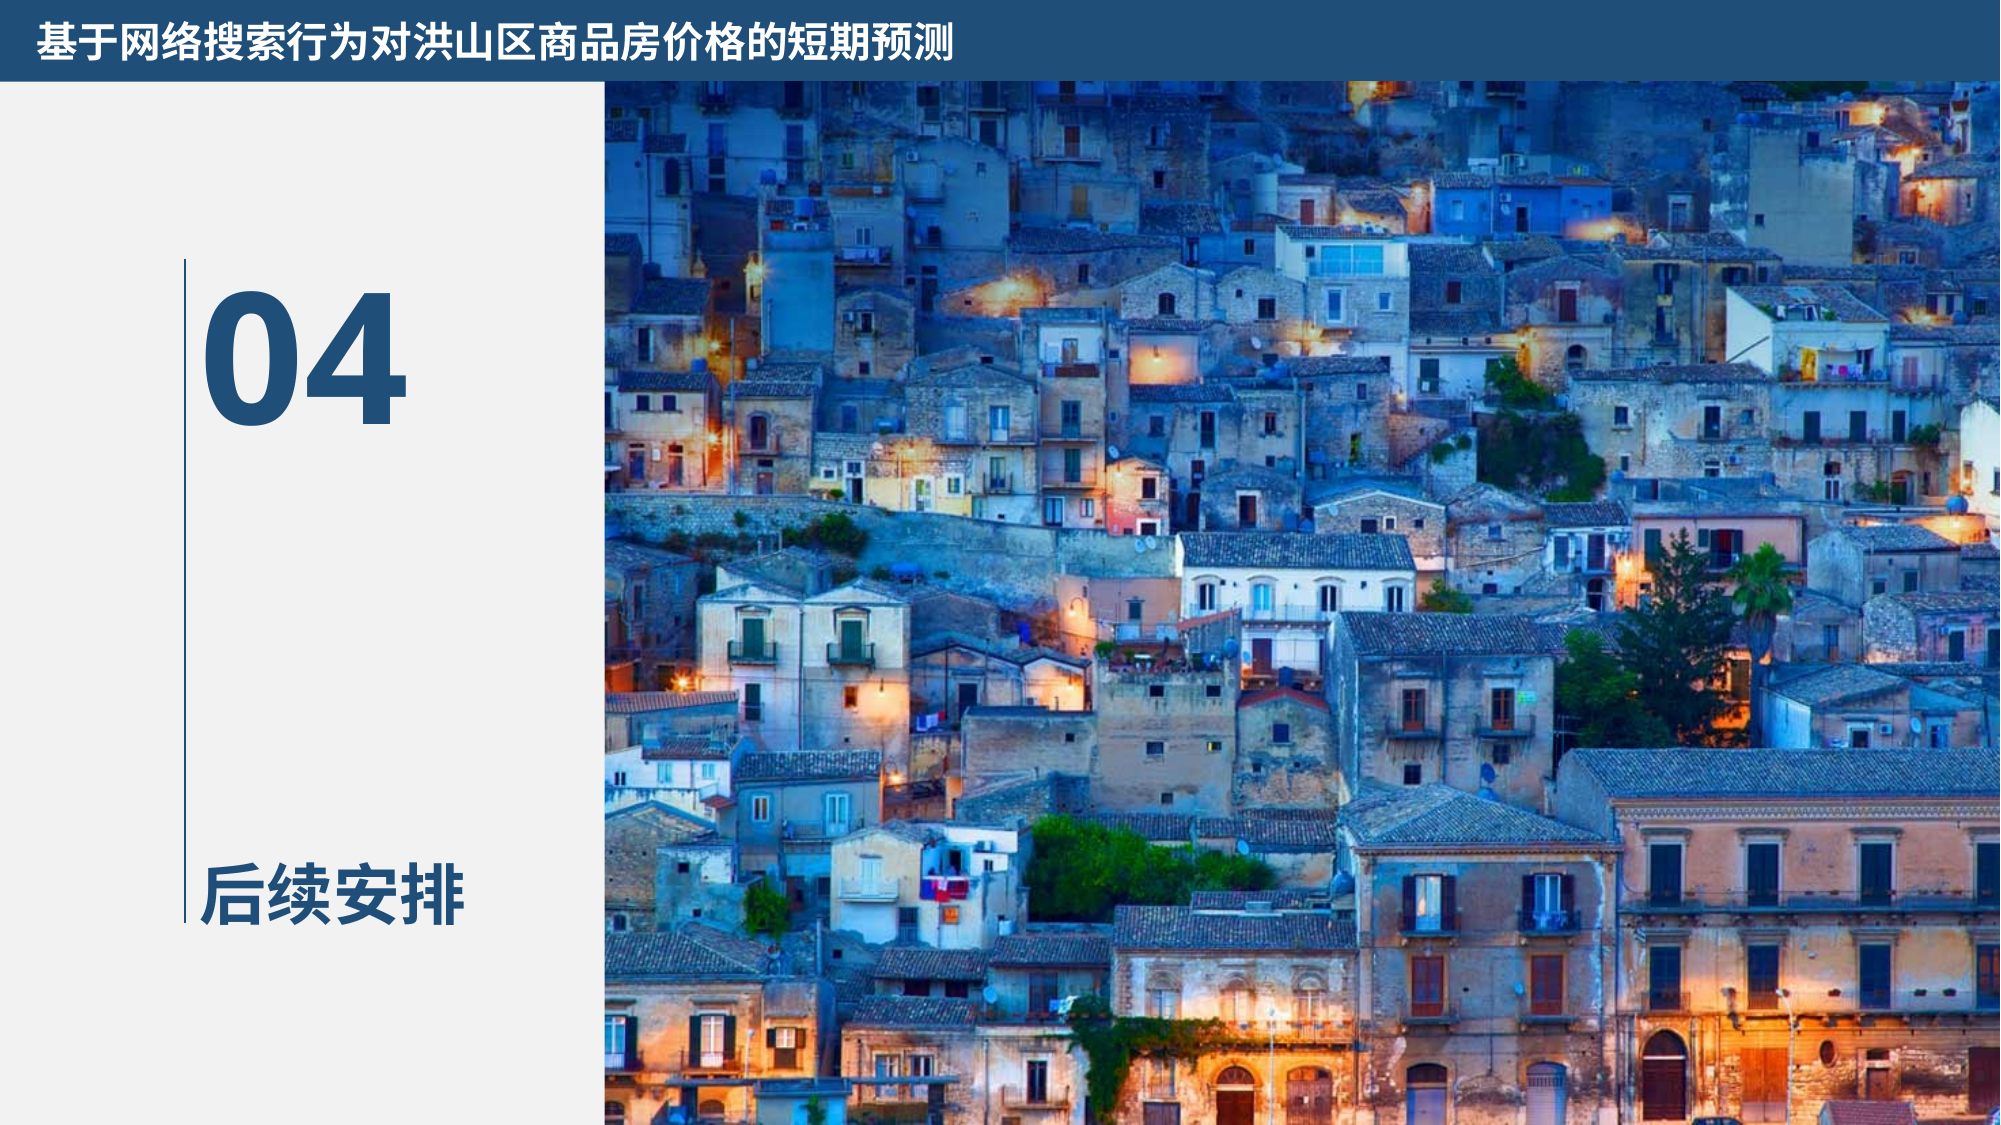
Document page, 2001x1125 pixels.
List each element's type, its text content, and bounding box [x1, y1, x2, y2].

picture [604, 81, 2000, 1125]
list 04 [185, 258, 470, 446]
list 基于网络搜索行为对洪山区商品房价格的短期预测 [21, 13, 1982, 64]
list 后续安排 [185, 854, 509, 918]
